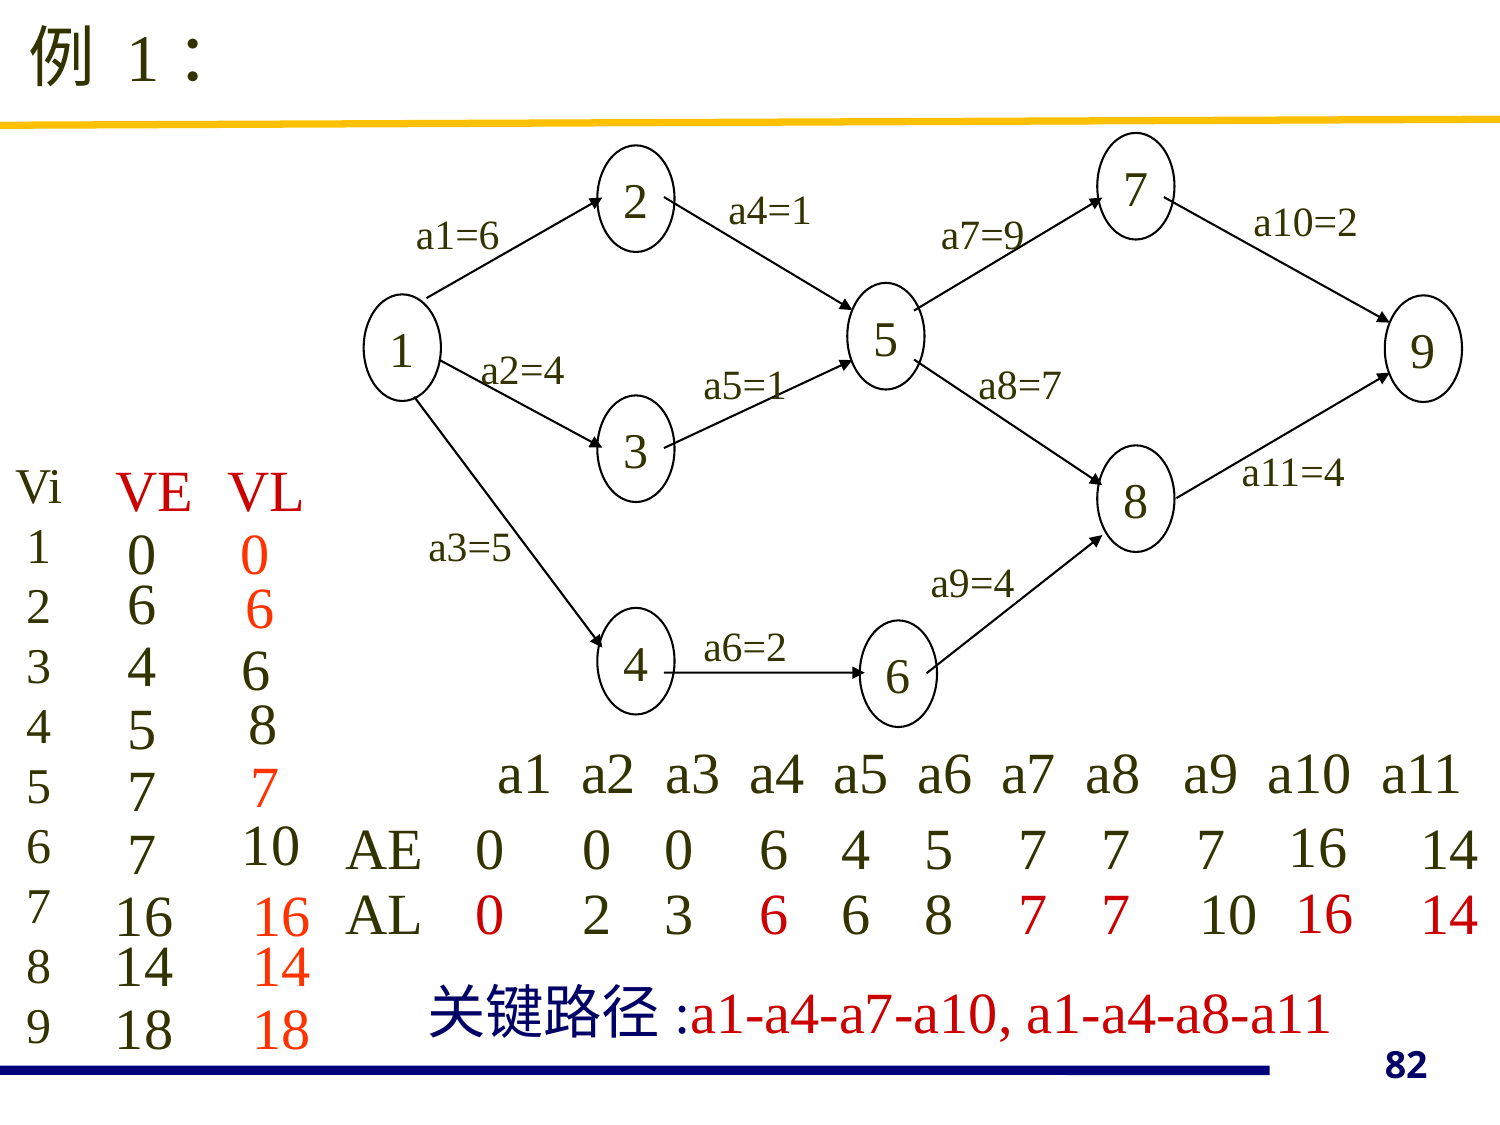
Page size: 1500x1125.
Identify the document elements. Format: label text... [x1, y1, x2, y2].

text_box 7 [1080, 804, 1152, 868]
text_box 7 [1175, 804, 1247, 868]
text_box 7 [998, 804, 1069, 868]
text_box AL [312, 868, 454, 954]
text_box 7 [1080, 868, 1152, 954]
text_box 7 [998, 868, 1069, 954]
text_box 16 [100, 870, 189, 920]
text_box 0 [225, 508, 285, 594]
text_box 6 [230, 562, 290, 648]
text_box 14 [100, 920, 189, 983]
text_box 14 [237, 957, 326, 1007]
text_box Vi 1 2 3 4 5 6 7 8 9 [0, 445, 77, 1062]
text_box 18 [237, 1007, 326, 1069]
text_box 16 [1265, 802, 1372, 868]
text_box AE [312, 804, 454, 868]
text_box 0 [112, 508, 172, 558]
text_box 3 [643, 868, 715, 954]
text_box 14 [1399, 868, 1500, 954]
text_box 5 [112, 683, 172, 745]
text_box 10 [227, 799, 316, 885]
text_box 7 [112, 808, 172, 870]
text_box 8 [233, 678, 293, 764]
text_box 6 [738, 868, 810, 954]
text_box 14 [1399, 804, 1500, 868]
text_box 0 [454, 868, 526, 954]
text_box 10 [1175, 868, 1282, 954]
text_box 4 [112, 620, 172, 683]
text_box 0 [454, 804, 526, 868]
text_box 0 [643, 804, 715, 868]
text_box 关键路径:a1-a4-a7-a10, a1-a4-a8-a11 [289, 967, 1471, 1053]
text_box 18 [100, 983, 189, 1069]
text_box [368, 134, 1458, 725]
text_box 7 [235, 741, 295, 827]
text_box a1 a2 a3 a4 a5 a6 a7 a8 a9 a10 a11 [460, 727, 1500, 813]
text_box 6 [738, 804, 810, 868]
text_box 16 [1271, 867, 1378, 953]
text_box [1092, 1053, 1443, 1100]
text_box 6 [112, 558, 172, 620]
text_box 16 [237, 885, 326, 957]
text_box VE [100, 445, 208, 532]
text_box 7 [112, 745, 172, 808]
text_box 6 [227, 624, 286, 711]
text_box VL [212, 445, 321, 532]
text_box 0 [561, 804, 632, 868]
text_box 例 1： [14, 6, 258, 103]
text_box 6 [820, 868, 892, 954]
text_box 5 [903, 804, 975, 868]
text_box 2 [561, 868, 632, 954]
text_box 8 [903, 868, 975, 954]
text_box 4 [820, 804, 892, 868]
